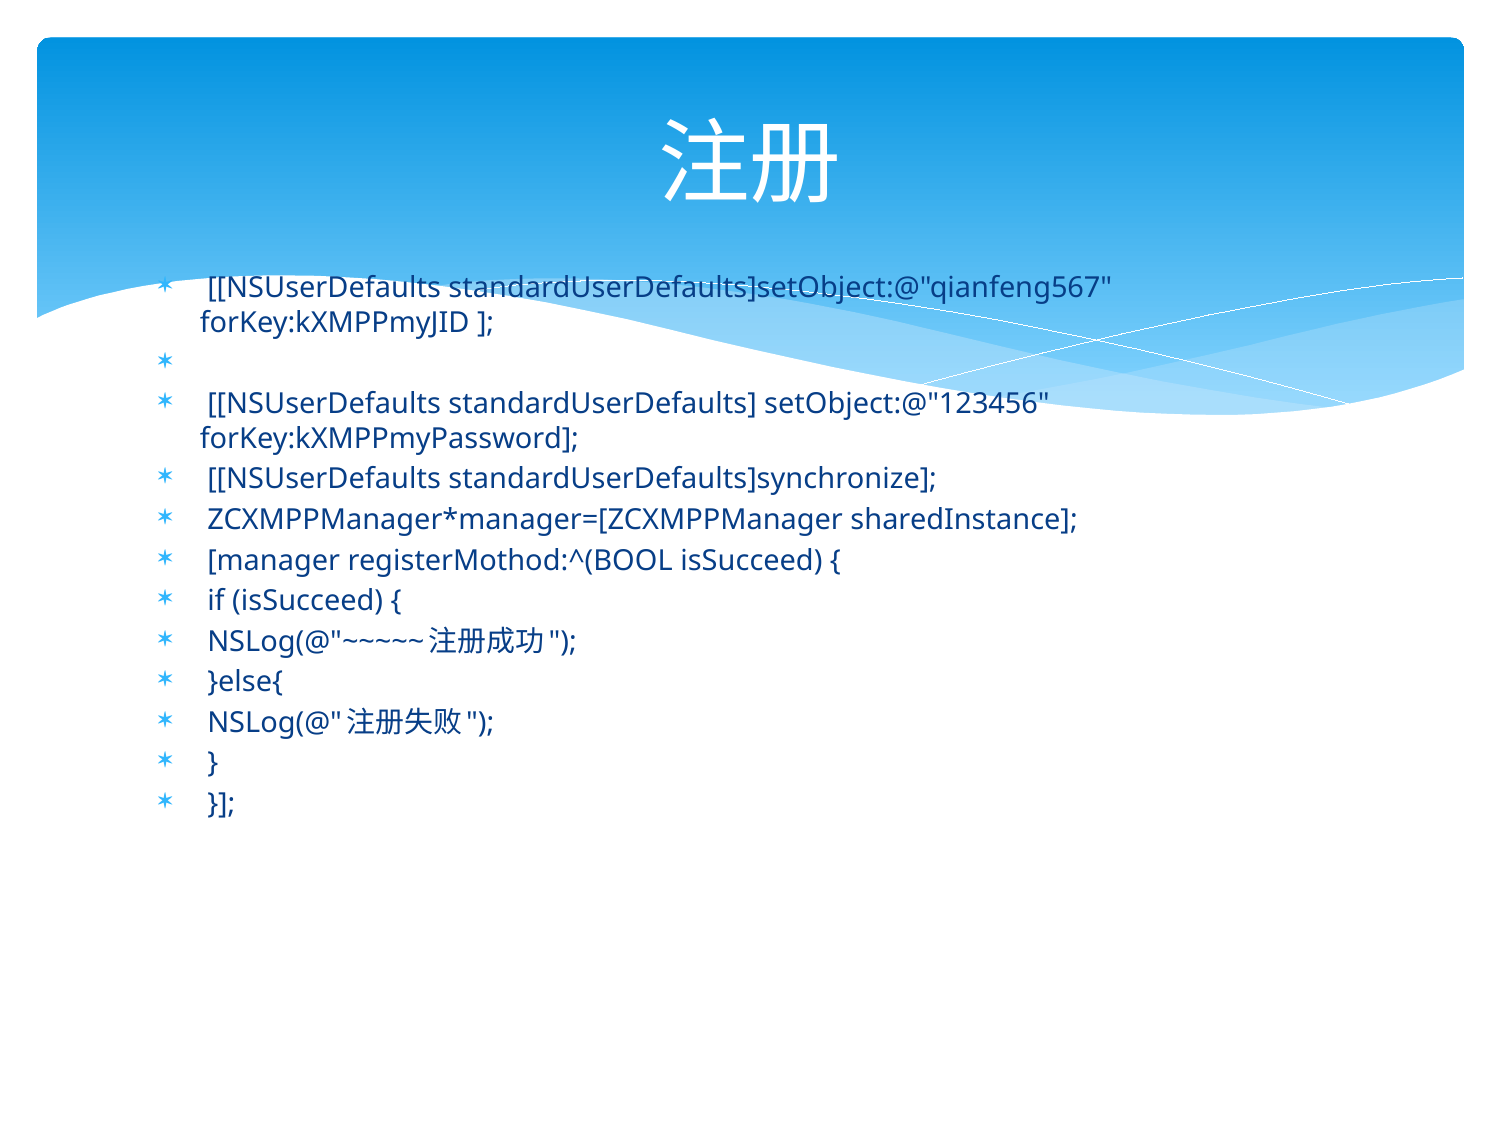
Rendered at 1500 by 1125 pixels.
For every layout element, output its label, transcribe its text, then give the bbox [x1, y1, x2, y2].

title 注册 [75, 55, 1425, 261]
list [[NSUserDefaults standardUserDefaults]setObject:@"qianfeng567" forKey:kXMPPmyJID ]; [[NSUserDefaults standardUserDefaults] setObject:@"123456" forKey:kXMPPmyPassword]; [[NSUserDefaults standardUserDefaults]synchronize]; ZCXMPPManager*manager=[ZCXMPPManager sharedInstance]; [manager registerMothod:^(BOOL isSucceed) { if (isSucceed) { NSLog(@"~~~~~注册成功"); }else{ NSLog(@"注册失败"); } }]; [143, 261, 1359, 796]
text_box [143, 796, 1359, 1068]
